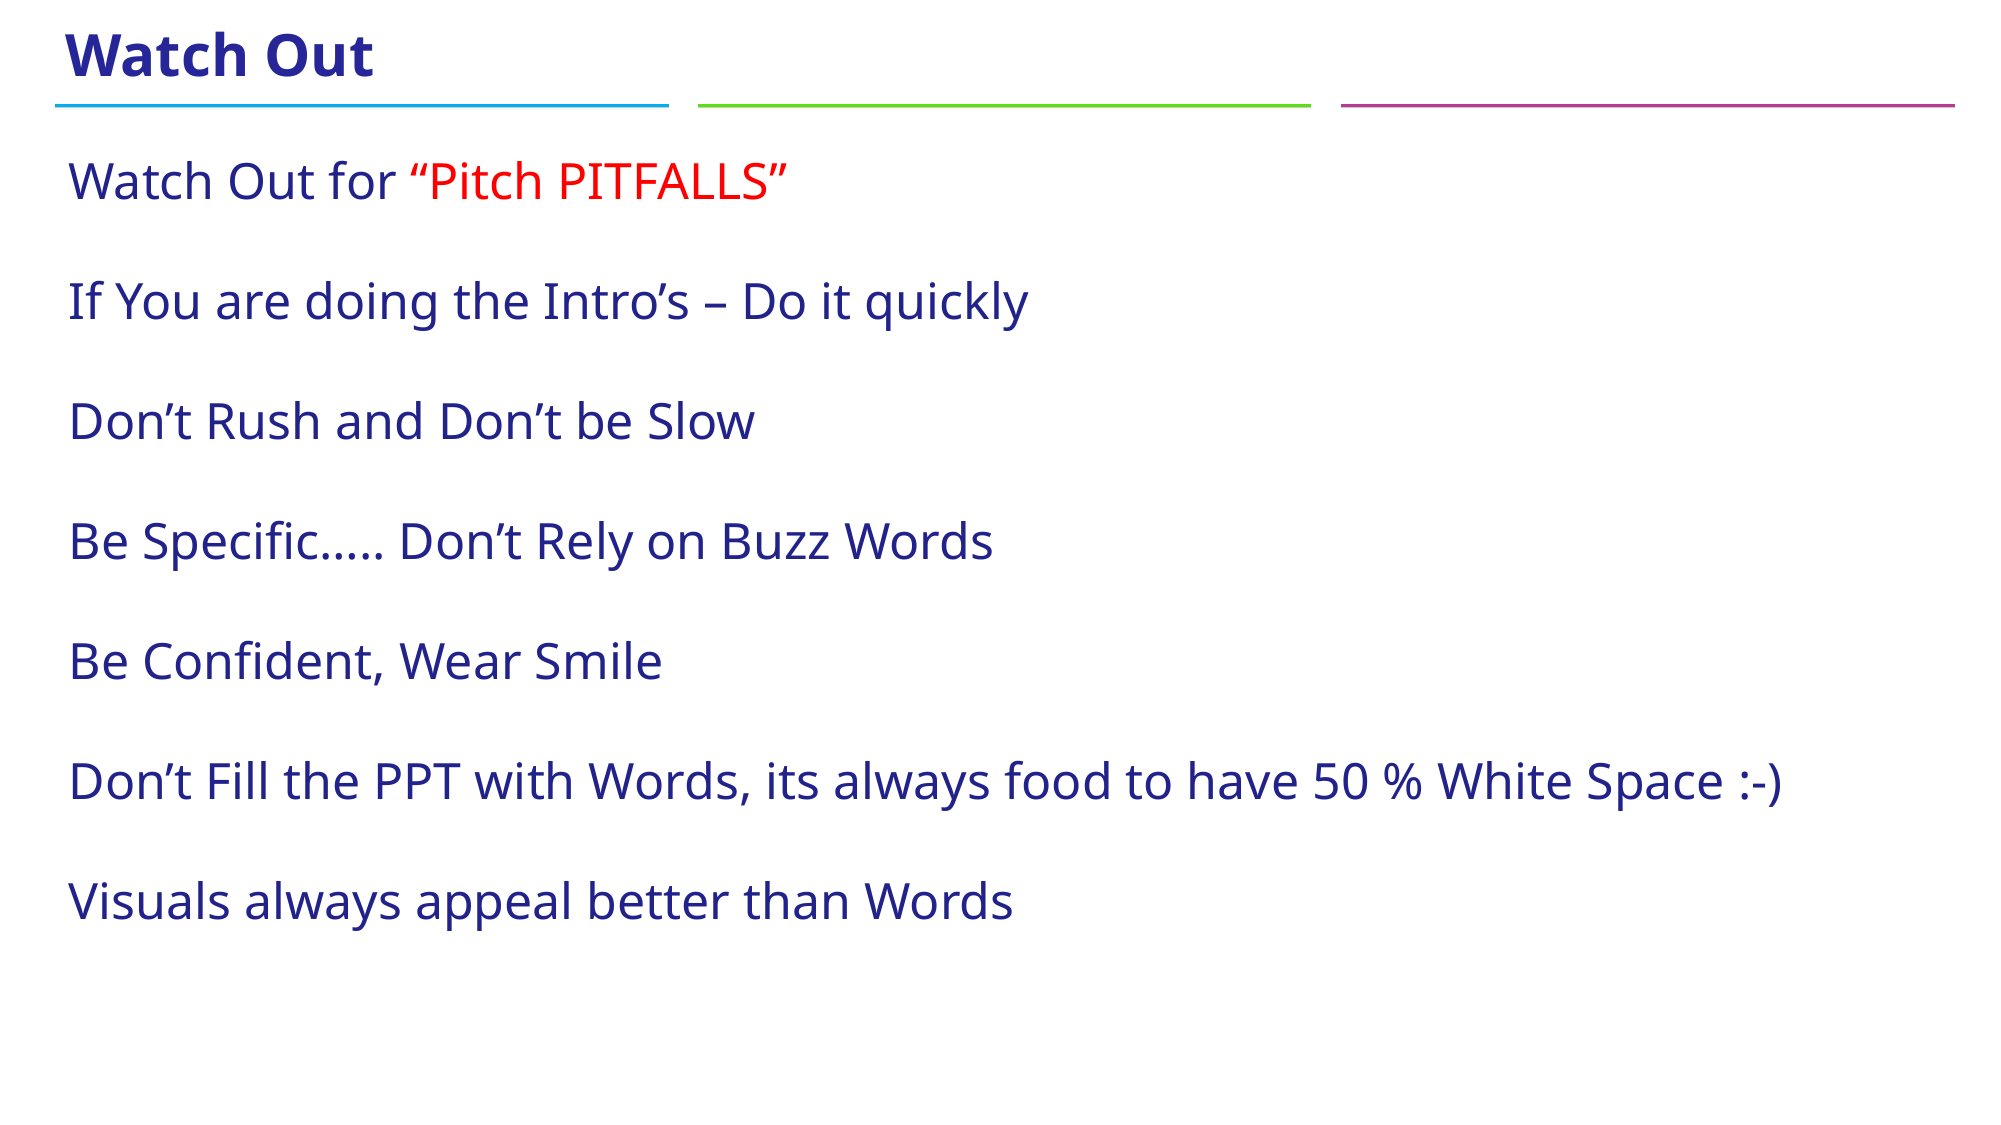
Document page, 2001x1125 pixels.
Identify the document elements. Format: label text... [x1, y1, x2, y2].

picture [696, 104, 1315, 113]
picture [1338, 104, 1957, 113]
text_box Watch Out [50, 19, 2001, 84]
text_box Watch Out for “Pitch PITFALLS” If You are doing the Intro’s – Do it quickly Don’t Rush and Don’t be Slow Be Specific….. Don’t Rely on Buzz Words Be Confident, Wear Smile Don’t Fill the PPT with Words, its always food to have 50 % White Space :-) Visuals always appeal better than Words [53, 142, 1938, 937]
picture [53, 104, 672, 113]
